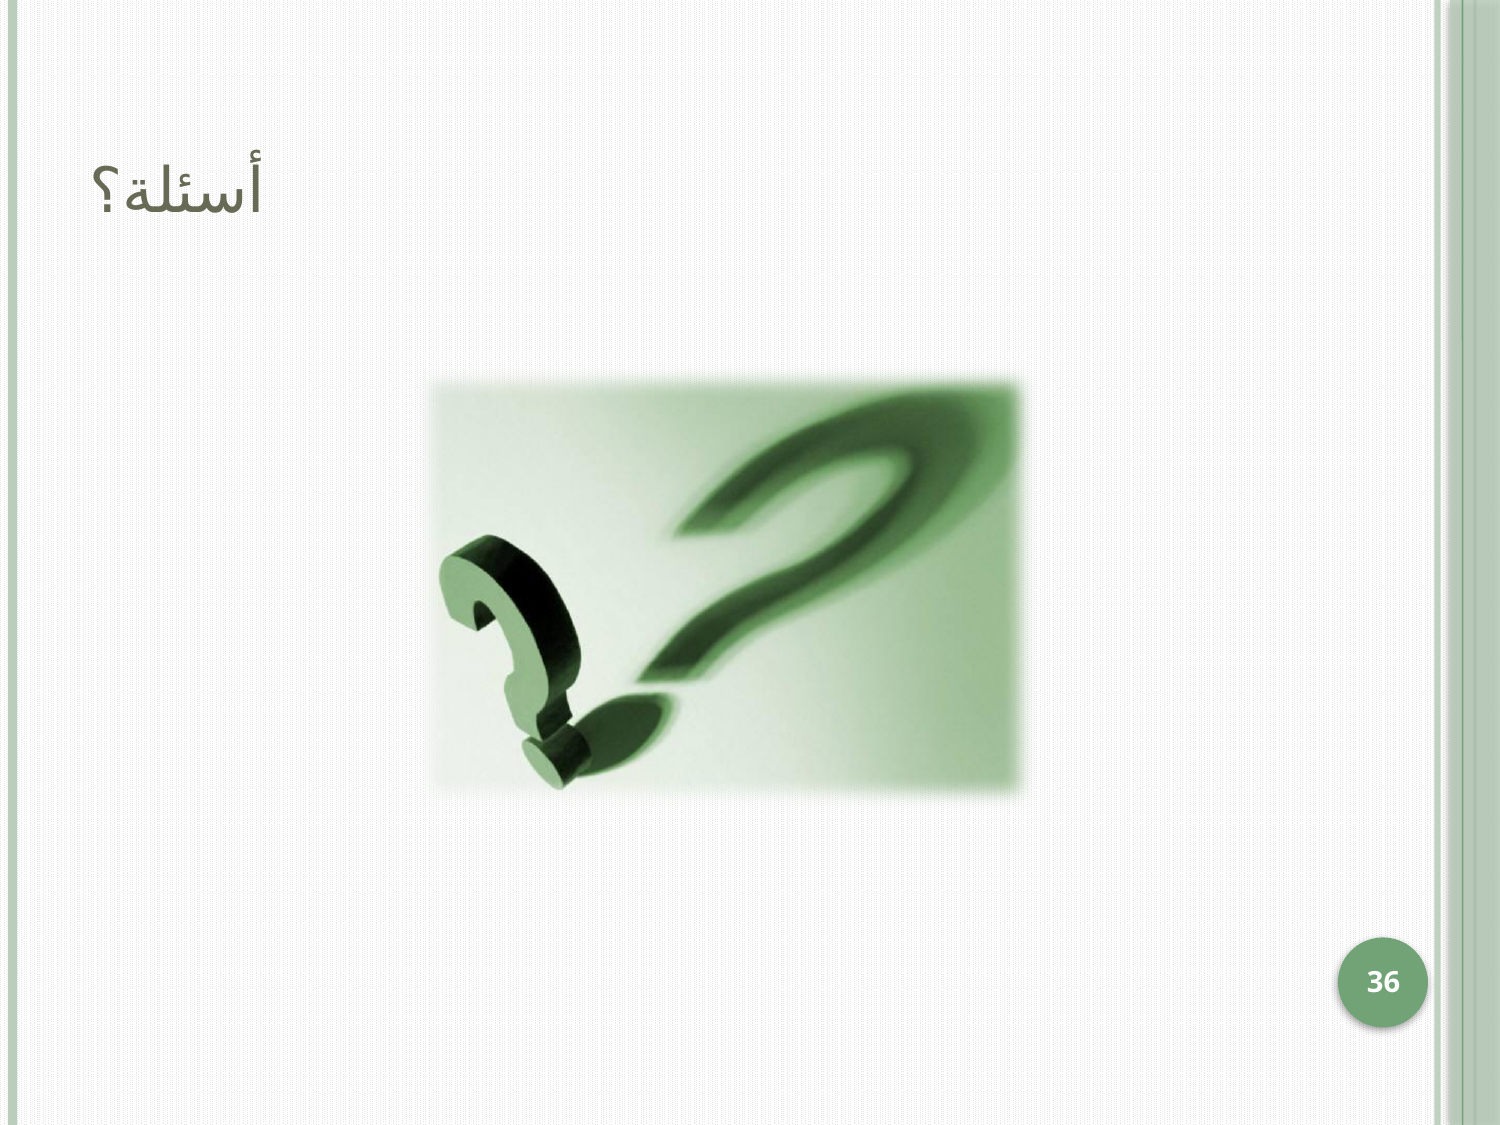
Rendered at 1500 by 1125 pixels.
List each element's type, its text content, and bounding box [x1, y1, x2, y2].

title أسئلة؟ [75, 45, 1300, 233]
picture [411, 363, 1038, 812]
slide_number 36 [1333, 940, 1434, 1027]
